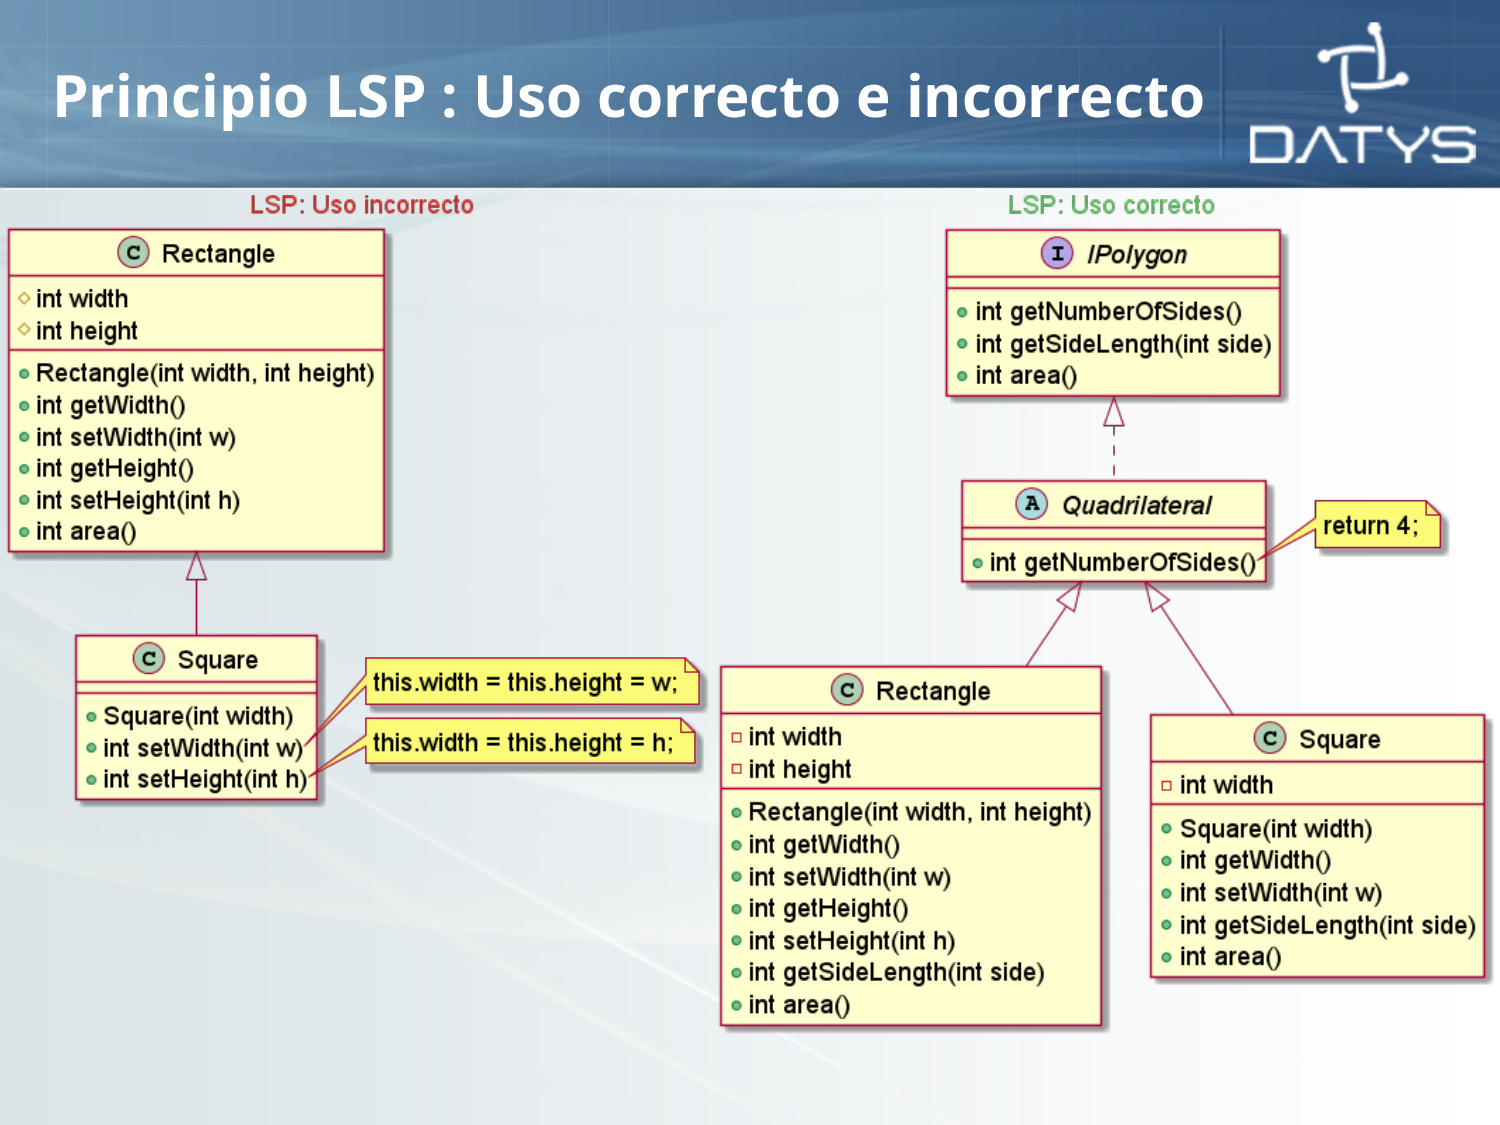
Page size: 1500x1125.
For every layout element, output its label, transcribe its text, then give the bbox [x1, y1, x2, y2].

picture [0, 0, 1500, 1125]
title Principio LSP : Uso correcto e incorrecto [37, 12, 1225, 175]
